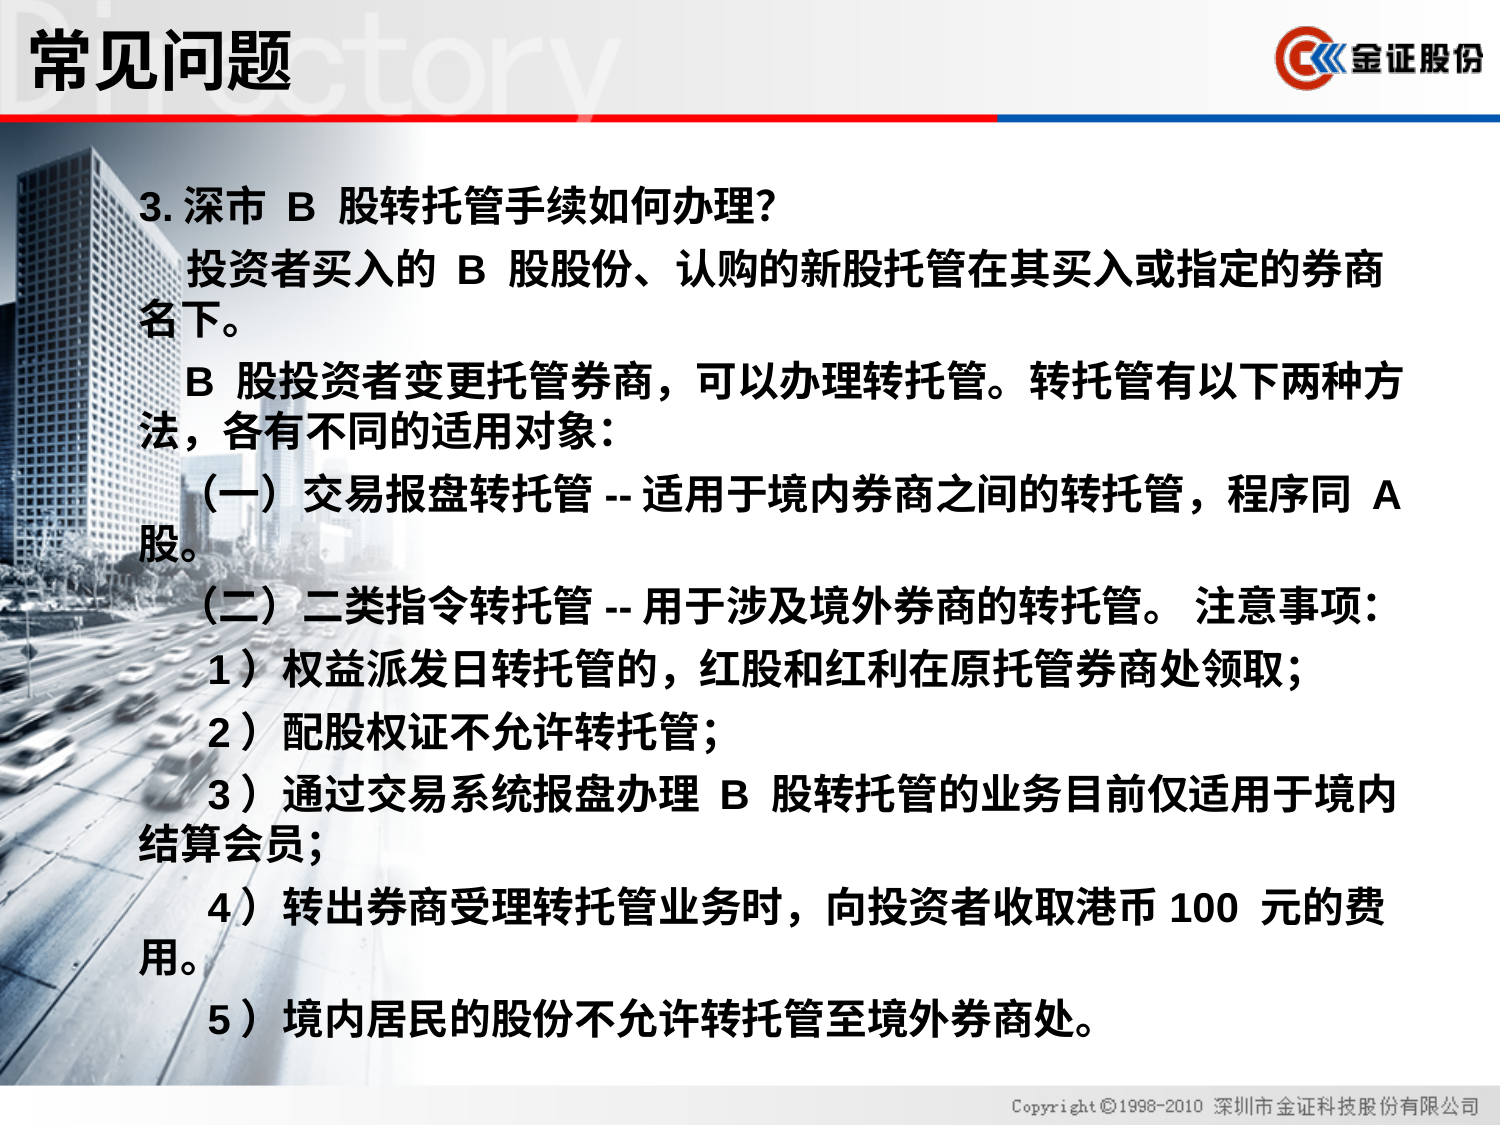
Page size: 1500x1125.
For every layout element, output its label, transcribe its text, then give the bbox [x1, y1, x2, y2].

text_box 3.深市 B 股转托管手续如何办理？ 投资者买入的 B 股股份、认购的新股托管在其买入或指定的券商名下。 B 股投资者变更托管券商，可以办理转托管。转托管有以下两种方法，各有不同的适用对象： （一）交易报盘转托管--适用于境内券商之间的转托管，程序同 A 股。 （二）二类指令转托管--用于涉及境外券商的转托管。 注意事项： 1）权益派发日转托管的，红股和红利在原托管券商处领取； 2）配股权证不允许转托管； 3）通过交易系统报盘办理 B 股转托管的业务目前仅适用于境内结算会员； 4）转出券商受理转托管业务时，向投资者收取港币100 元的费用。 5）境内居民的股份不允许转托管至境外券商处。 [123, 172, 1421, 1047]
picture [0, 0, 1500, 1125]
title 常见问题 [11, 11, 999, 106]
